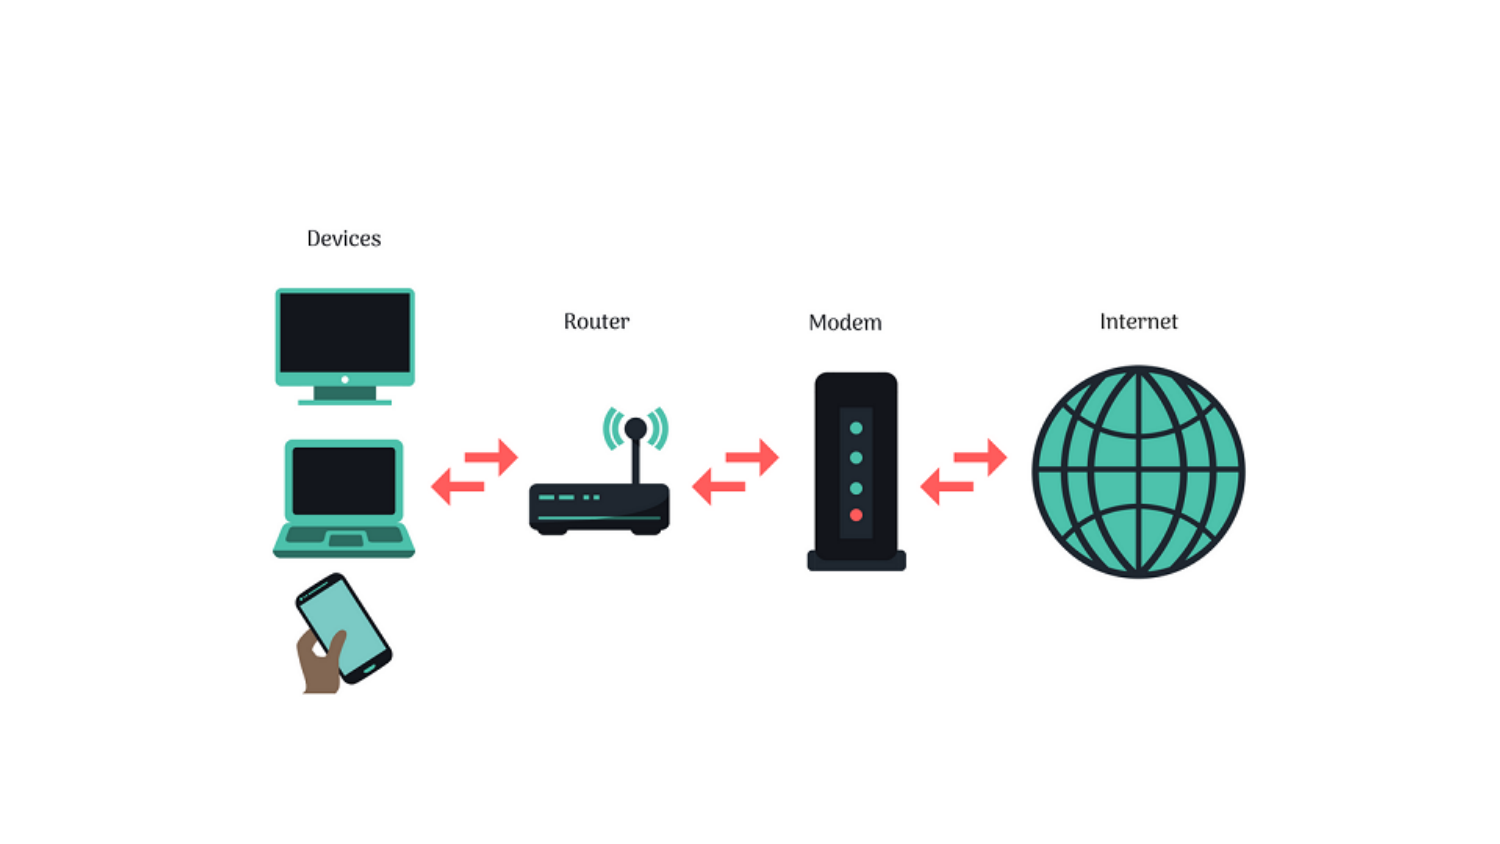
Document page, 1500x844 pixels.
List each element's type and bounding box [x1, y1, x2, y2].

list [223, 196, 1271, 720]
